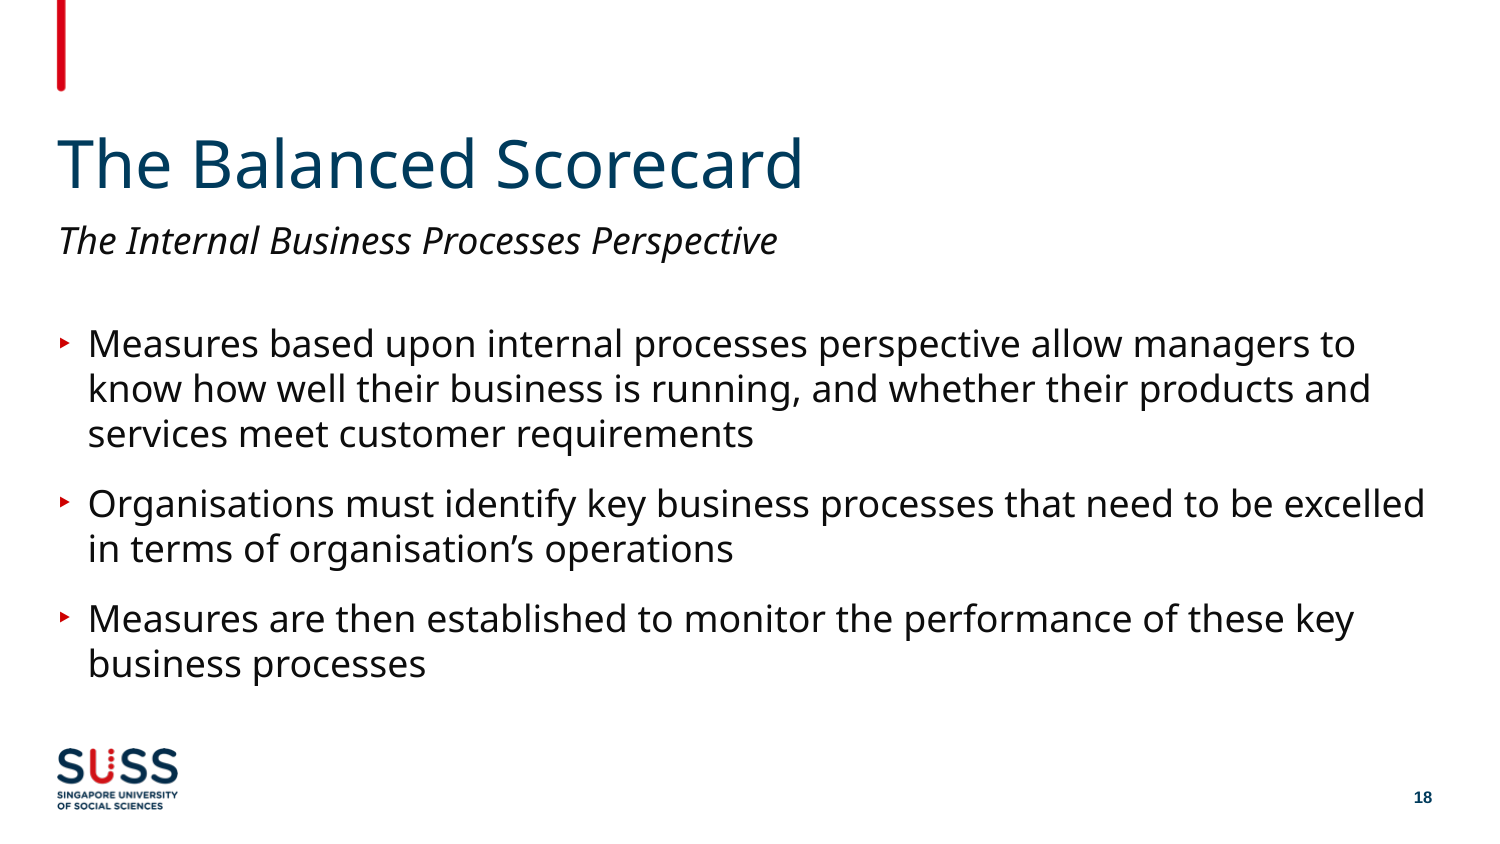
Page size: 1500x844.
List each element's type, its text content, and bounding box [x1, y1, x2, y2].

list Measures based upon internal processes perspective allow managers to know how well their business is running, and whether their products and services meet customer requirements Organisations must identify key business processes that need to be excelled in terms of organisation’s operations Measures are then established to monitor the performance of these key business processes [42, 312, 1448, 719]
picture [56, 0, 70, 74]
list The Internal Business Processes Perspective [42, 209, 1448, 278]
picture [57, 748, 178, 810]
title The Balanced Scorecard [42, 74, 1448, 209]
